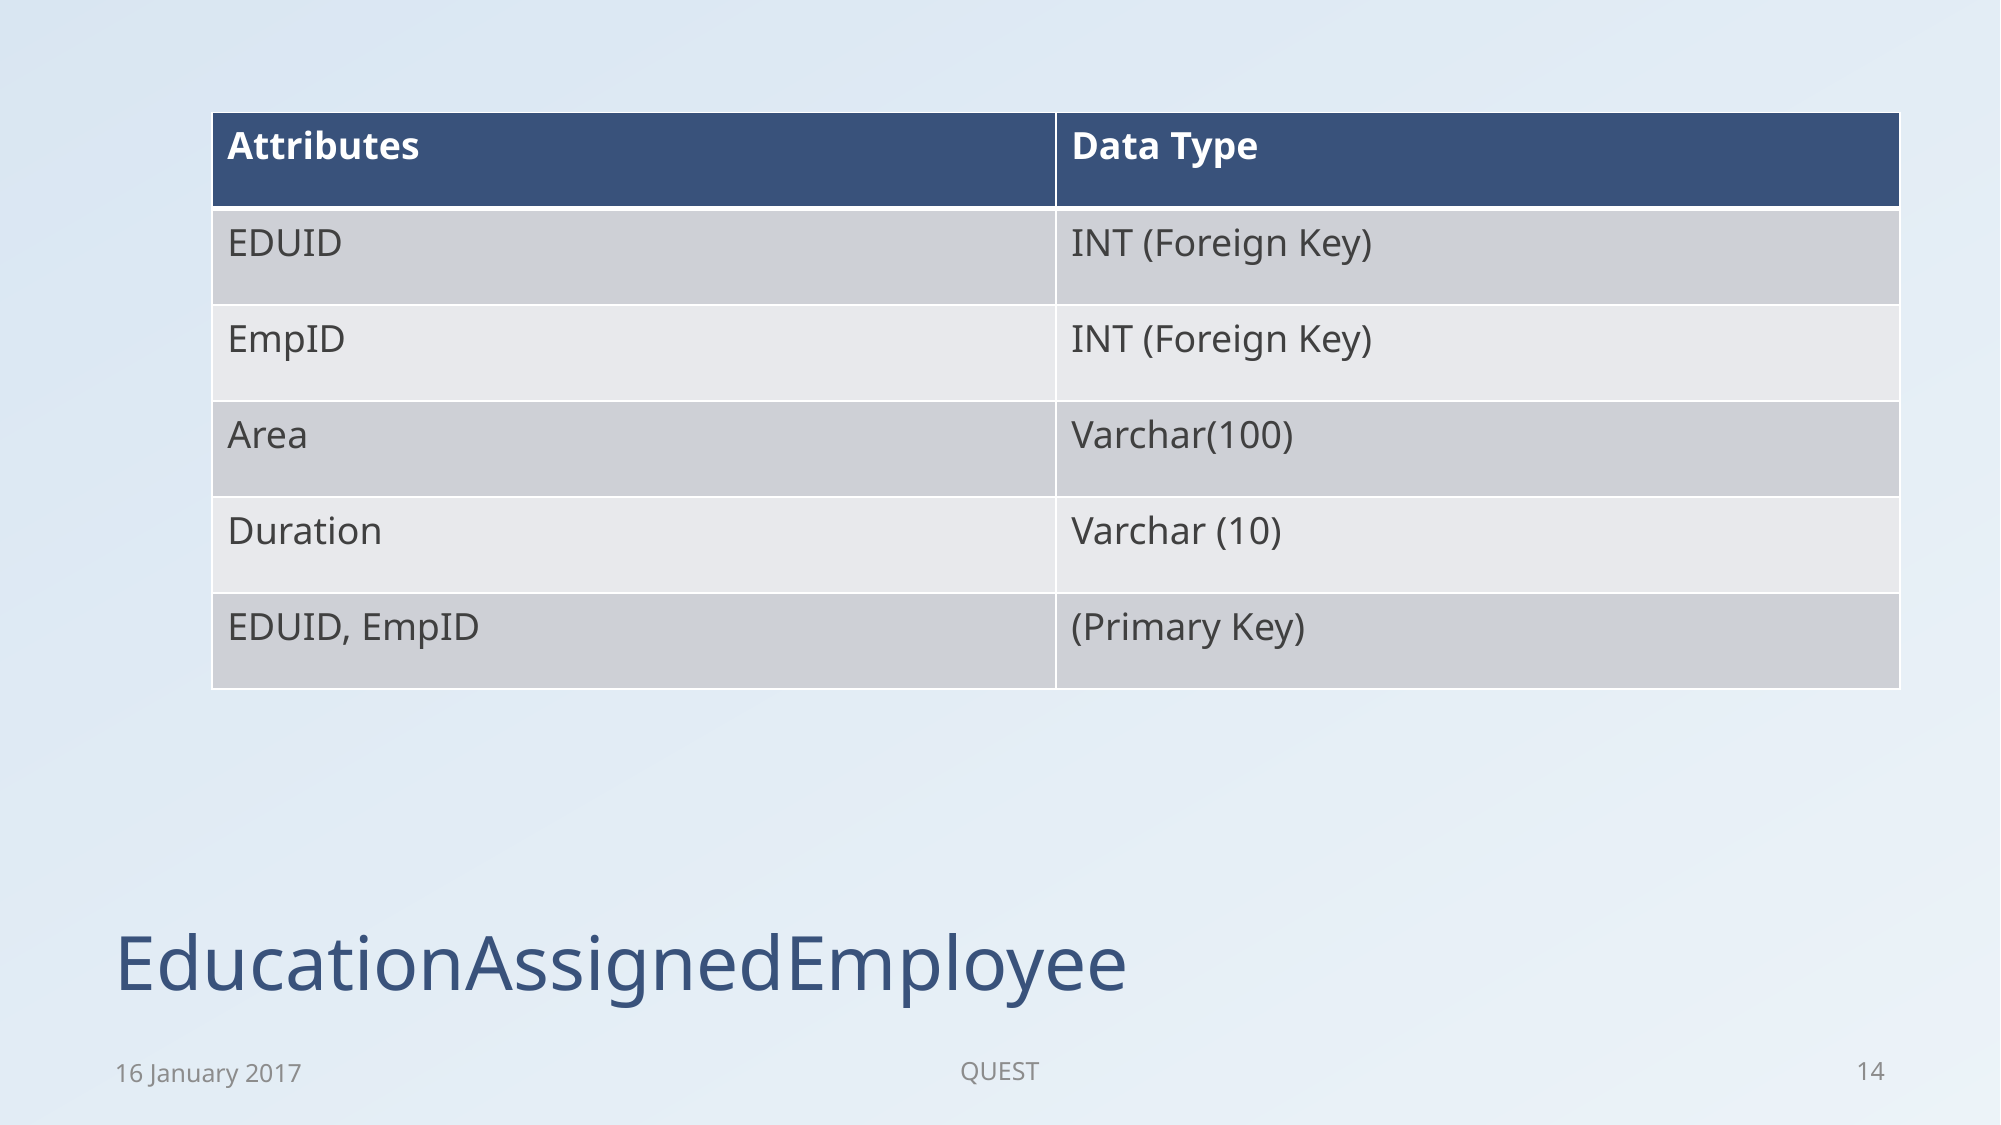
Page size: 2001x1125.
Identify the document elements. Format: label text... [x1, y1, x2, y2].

table_cell EDUID [213, 211, 1055, 304]
table_cell INT (Foreign Key) [1057, 211, 1899, 304]
table_header Data Type [1057, 113, 1899, 206]
table_cell (Primary Key) [1057, 594, 1899, 688]
title EducationAssignedEmployee [99, 837, 1901, 1013]
slide_number 14 [1433, 1042, 1900, 1103]
table_header Attributes [213, 113, 1055, 206]
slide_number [99, 1042, 567, 1103]
table_cell EDUID, EmpID [213, 594, 1055, 688]
table_cell INT (Foreign Key) [1057, 306, 1899, 400]
table_cell Varchar (10) [1057, 498, 1899, 592]
footer QUEST [683, 1042, 1317, 1103]
table_cell Varchar(100) [1057, 402, 1899, 496]
table_cell EmpID [213, 306, 1055, 400]
table_cell Area [213, 402, 1055, 496]
table_cell Duration [213, 498, 1055, 592]
